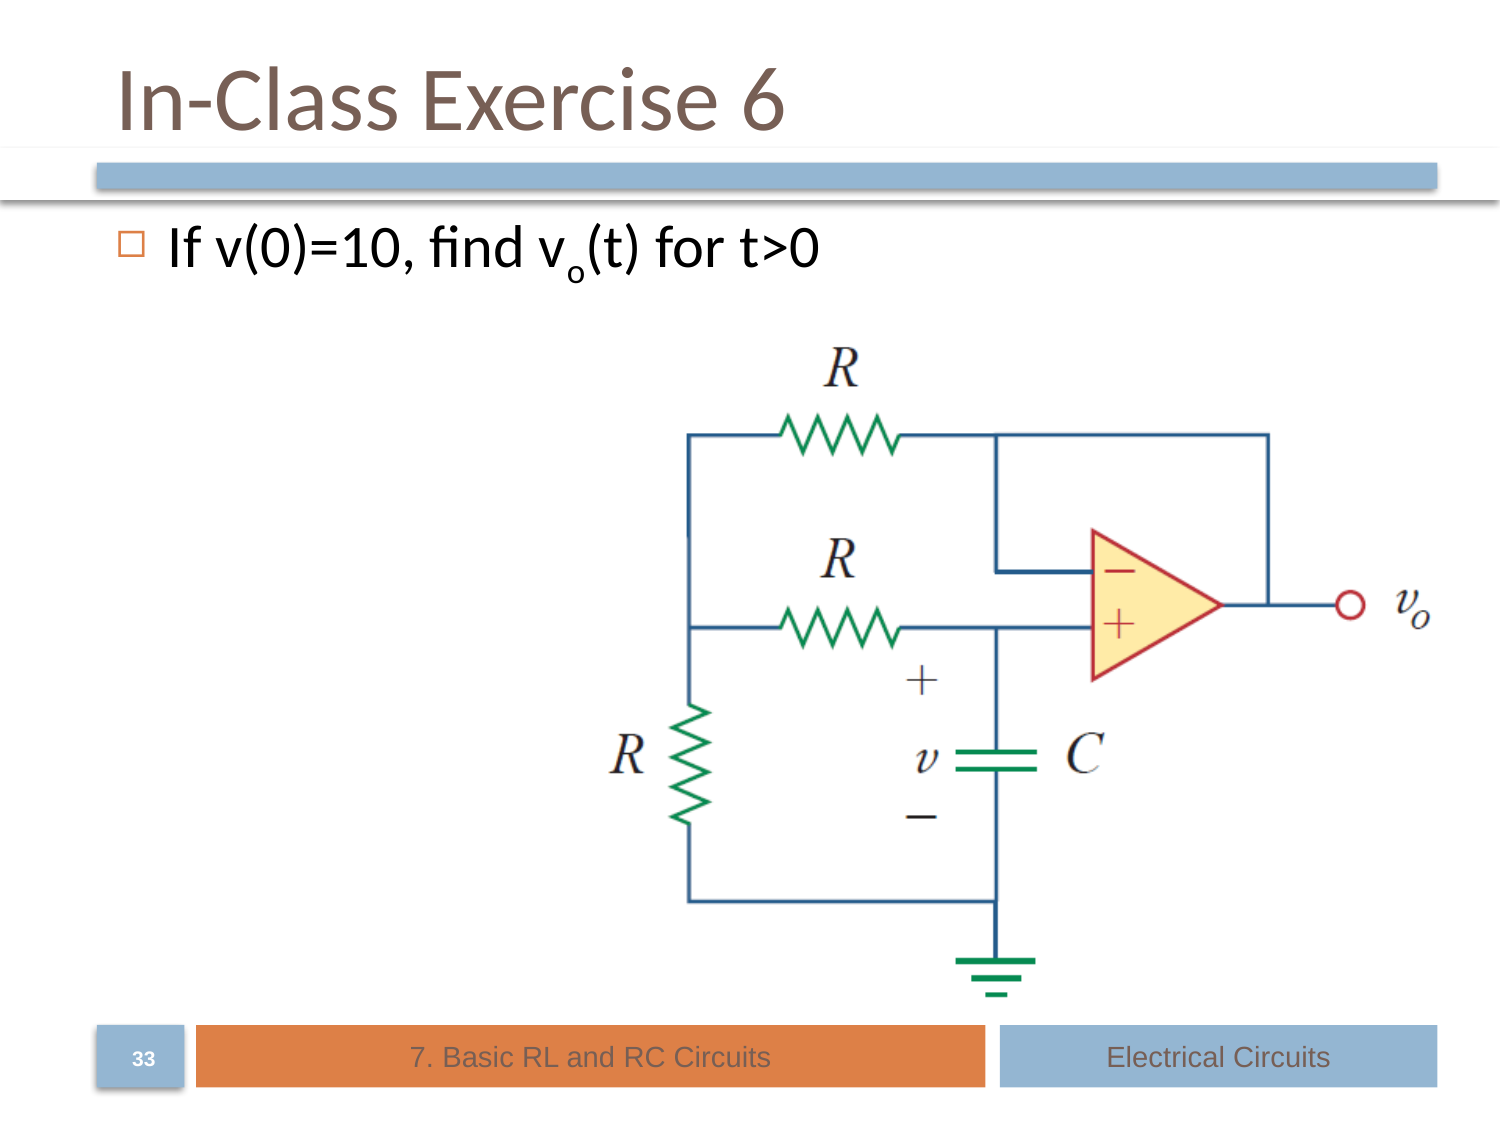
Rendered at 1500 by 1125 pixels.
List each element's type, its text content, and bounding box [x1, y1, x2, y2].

list If v(0)=10, find vo(t) for t>0 [100, 200, 1438, 1000]
slide_number 33 [99, 1038, 188, 1079]
title In-Class Exercise 6 [100, 37, 1438, 150]
footer 7. Basic RL and RC Circuits [196, 1025, 986, 1088]
slide_number Electrical Circuits [999, 1025, 1438, 1088]
picture [590, 324, 1437, 1013]
